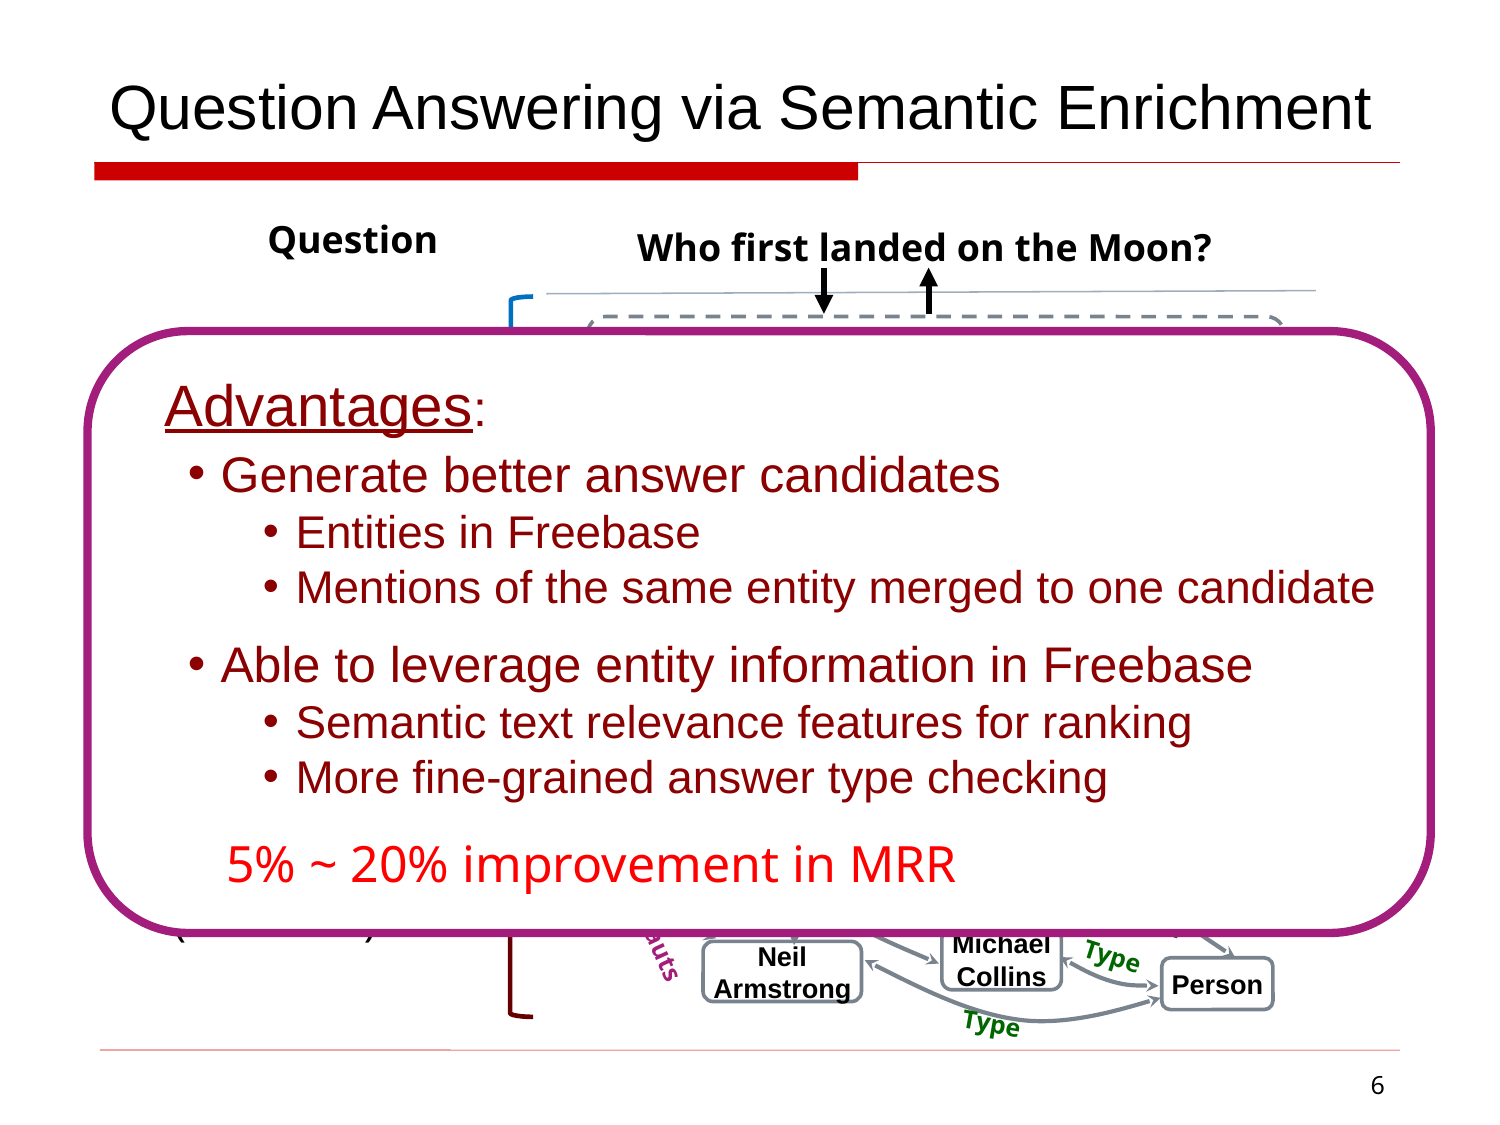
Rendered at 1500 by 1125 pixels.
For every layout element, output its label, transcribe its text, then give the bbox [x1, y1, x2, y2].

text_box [99, 215, 1338, 1047]
title Question Answering via Semantic Enrichment [94, 24, 1407, 150]
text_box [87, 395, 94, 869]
slide_number 6 [1074, 1061, 1400, 1125]
text_box Advantages: Generate better answer candidates Entities in Freebase Mentions of the same entity merged to one candidate Able to leverage entity information in Freebase Semantic text relevance features for ranking More fine-grained answer type checking 5% ~ 20% improvement in MRR [1341, 331, 1431, 933]
